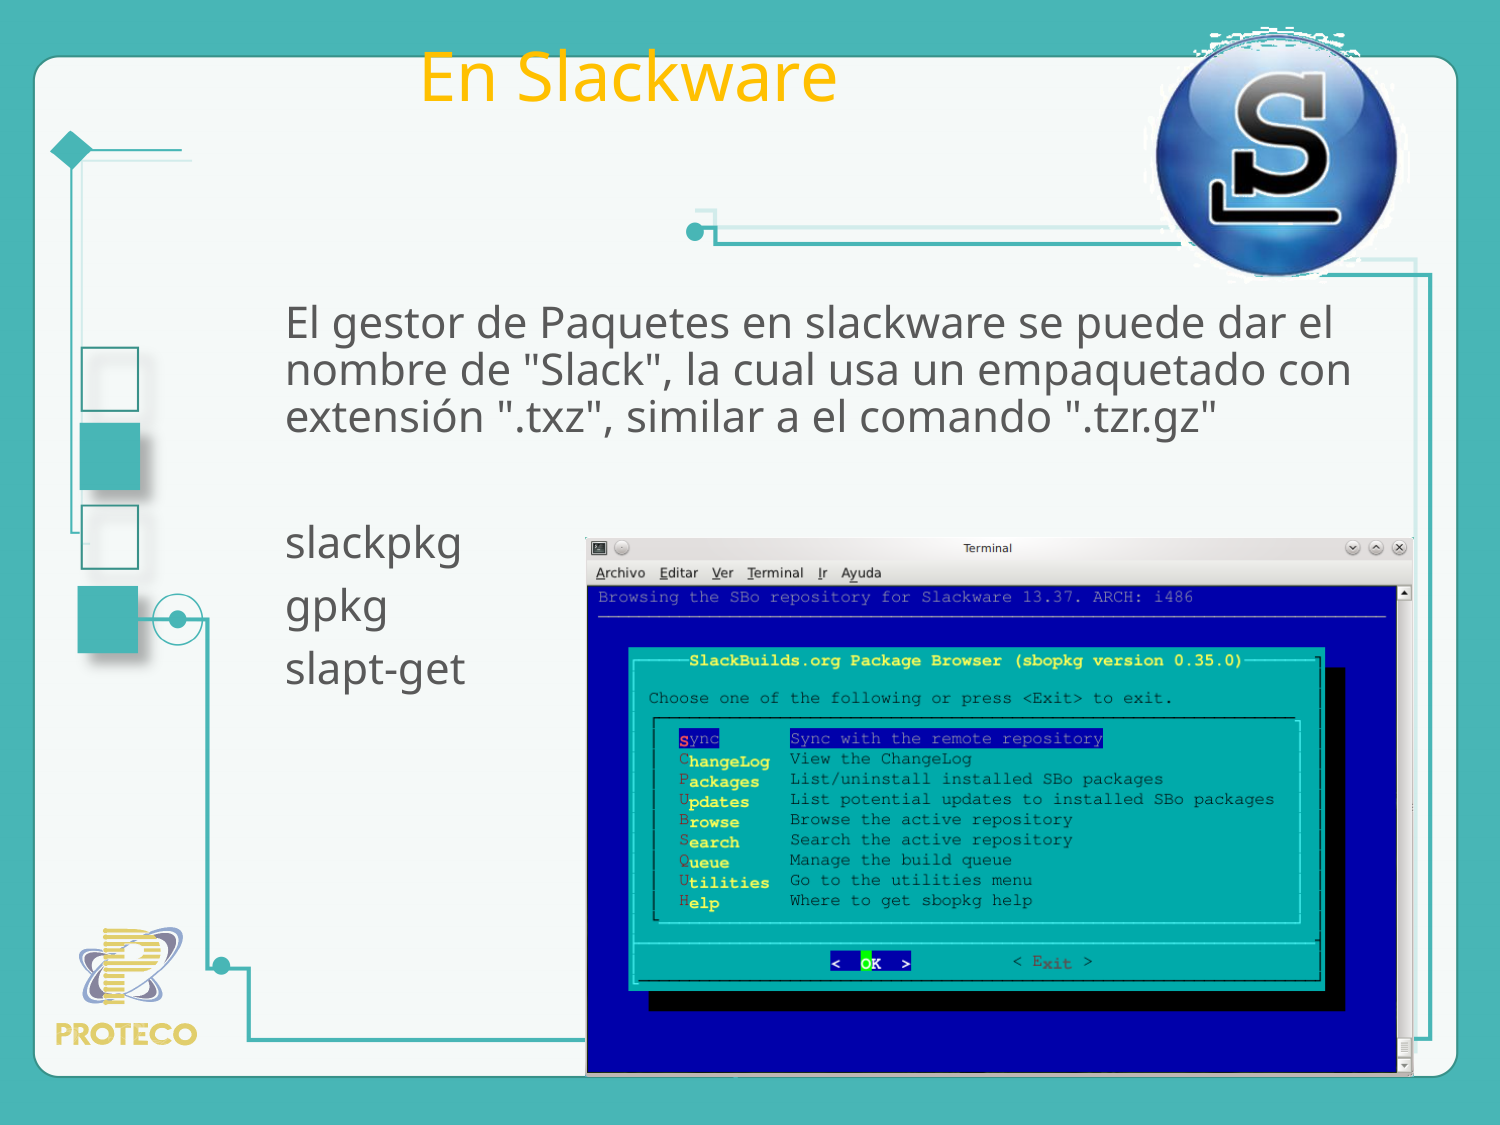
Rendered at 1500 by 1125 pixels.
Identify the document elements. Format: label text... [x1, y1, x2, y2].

title En Slackware [403, 34, 1128, 187]
picture [0, 0, 1500, 1125]
list El gestor de Paquetes en slackware se puede dar el nombre de "Slack", la cual usa un empaquetado con extensión ".txz", similar a el comando ".tzr.gz" slackpkg gpkg slapt-get [270, 293, 1382, 1023]
